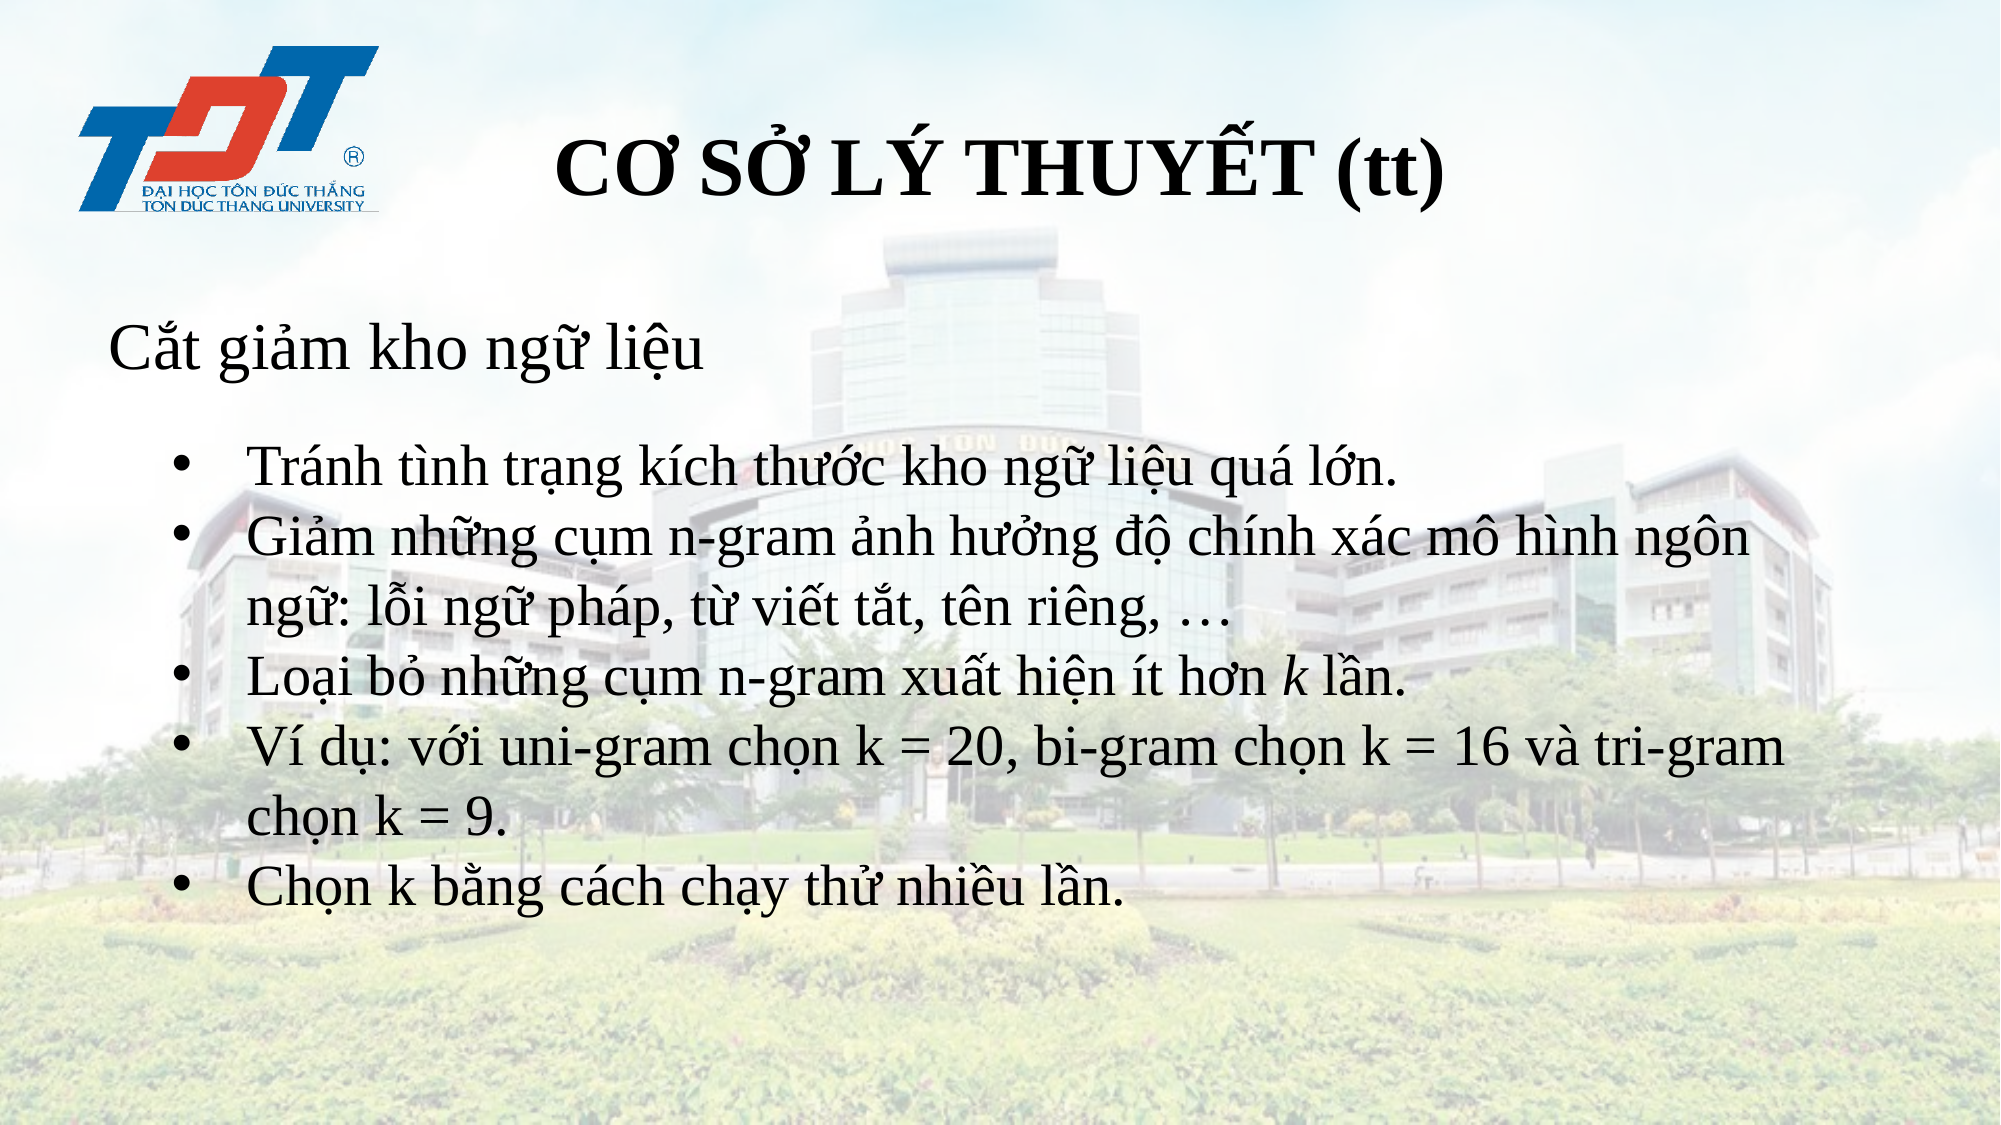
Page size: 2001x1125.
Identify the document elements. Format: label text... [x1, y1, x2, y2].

title CƠ SỞ LÝ THUYẾT (tt) [137, 59, 1863, 278]
picture [78, 46, 379, 212]
text_box Tránh tình trạng kích thước kho ngữ liệu quá lớn. Giảm những cụm n-gram ảnh hưởng độ chính xác mô hình ngôn ngữ: lỗi ngữ pháp, từ viết tắt, tên riêng, … Loại bỏ những cụm n-gram xuất hiện ít hơn k lần. Ví dụ: với uni-gram chọn k = 20, bi-gram chọn k = 16 và tri-gram chọn k = 9. Chọn k bằng cách chạy thử nhiều lần. [156, 420, 1840, 925]
text_box Cắt giảm kho ngữ liệu [93, 304, 1794, 404]
